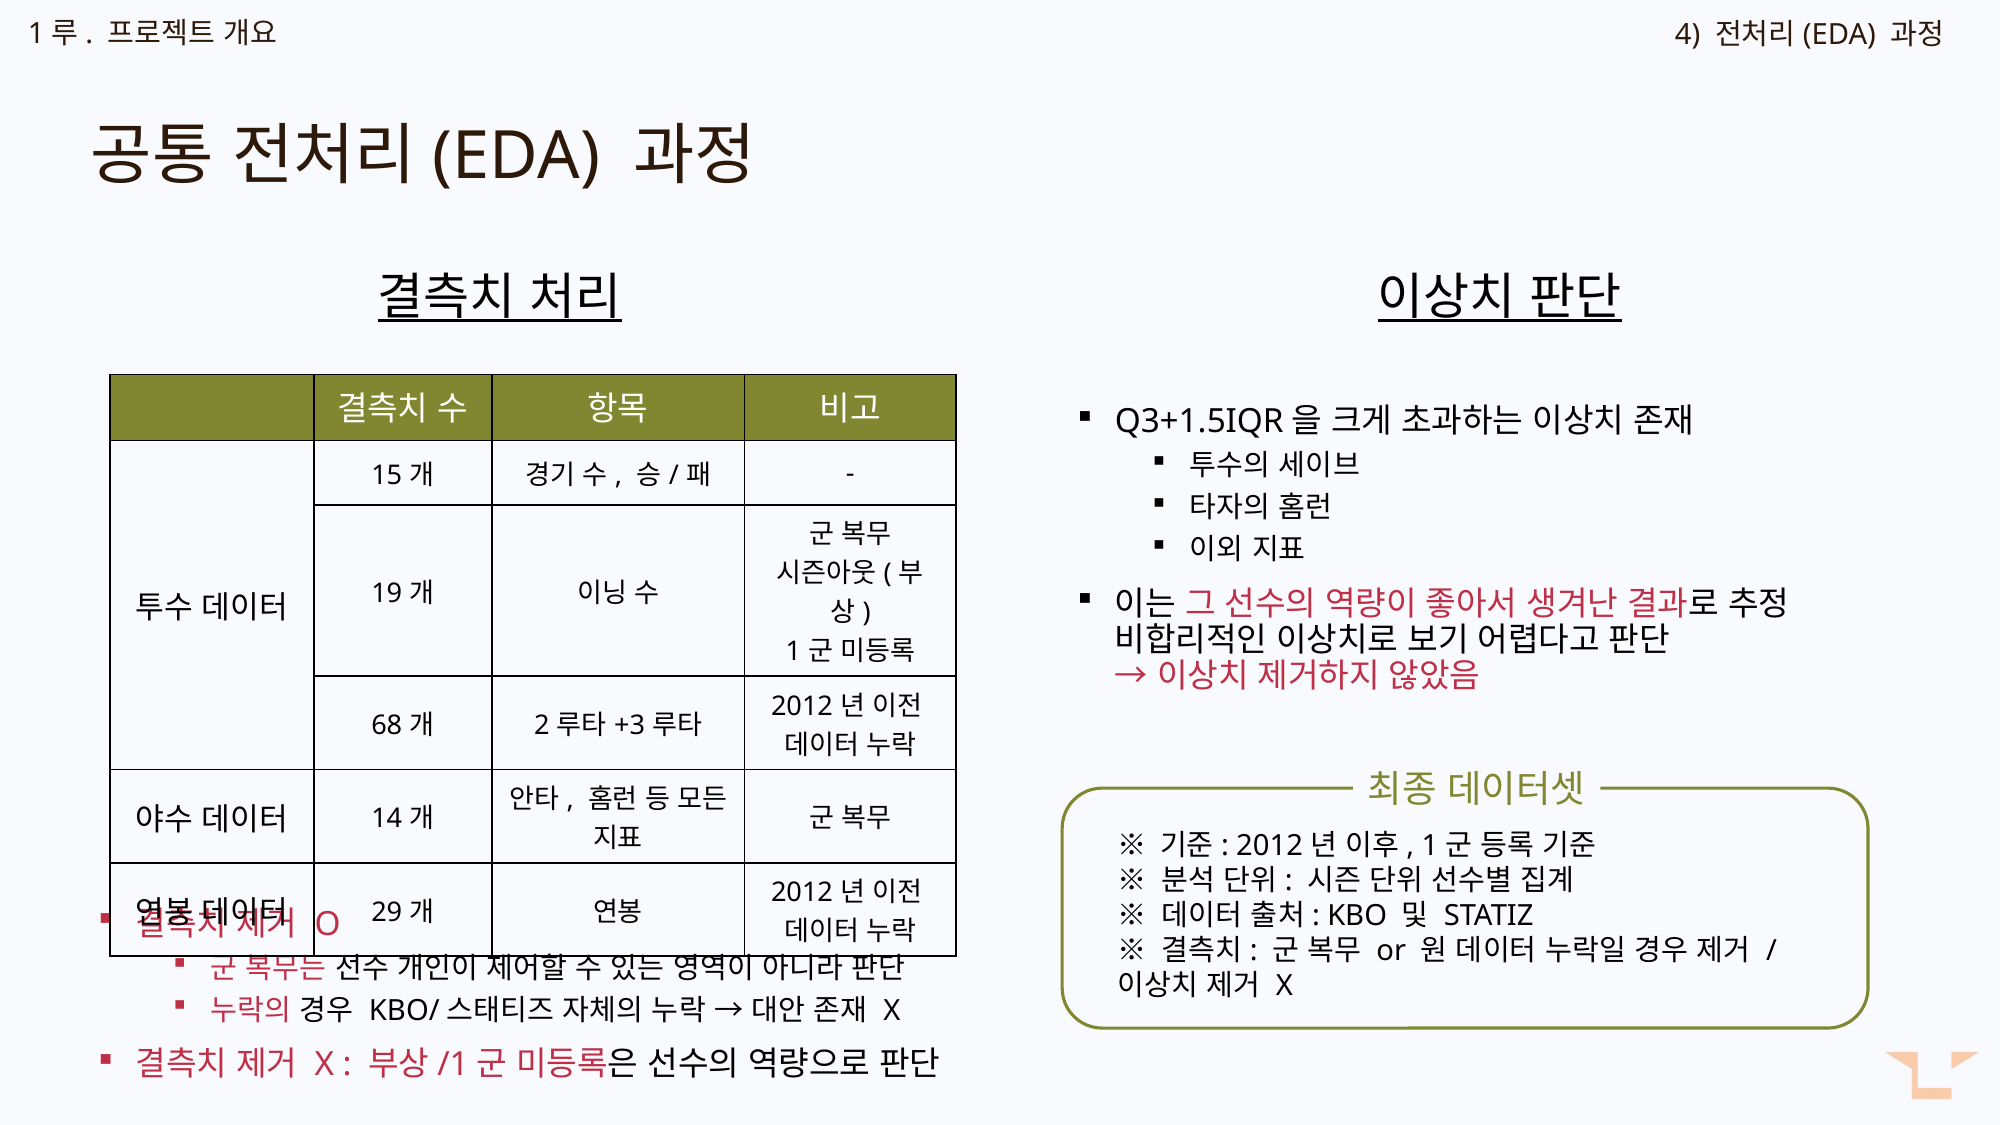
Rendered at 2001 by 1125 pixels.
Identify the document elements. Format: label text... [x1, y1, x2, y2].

table_cell - [745, 441, 955, 504]
table_cell 29개 [315, 864, 491, 955]
table_cell 경기 수, 승/패 [493, 441, 744, 504]
table_cell 안타, 홈런 등 모든 지표 [493, 770, 744, 862]
table_cell 2012년 이전 데이터 누락 [745, 864, 955, 955]
table_cell 연봉 데이터 [111, 864, 313, 955]
list 결측치 제거 O 군 복무는 선수 개인이 제어할 수 있는 영역이 아니라 판단 누락의 경우 KBO/스태티즈 자체의 누락 → 대안 존재 X 결측치 제거 X : 부상/1군 미등록은 선수의 역량으로 판단 [83, 899, 1015, 1110]
list 이상치 판단 [999, 231, 2000, 367]
table_cell 2루타+3루타 [493, 677, 744, 769]
table_cell 68개 [315, 677, 491, 769]
text_box 4) 전처리(EDA) 과정 [1433, 8, 1960, 58]
text_box 최종 데이터셋 [1353, 757, 1601, 818]
table_cell 2012년 이전 데이터 누락 [745, 677, 955, 769]
table_cell 군 복무 [745, 770, 955, 862]
text_box 1루. 프로젝트 개요 [13, 7, 539, 57]
text_box 공통 전처리(EDA) 과정 [75, 104, 1242, 199]
table_header 항목 [493, 375, 744, 440]
table_header 결측치 수 [315, 375, 491, 440]
table_header 비고 [745, 375, 955, 440]
table_cell 투수 데이터 [111, 441, 313, 769]
text_box ※ 기준: 2012년 이후, 1군 등록 기준 ※ 분석 단위: 시즌 단위 선수별 집계 ※ 데이터 출처: KBO 및 STATIZ ※ 결측치: 군 복무 or 원 데이터 누락일 경우 제거 / 이상치 제거 X [1102, 818, 1792, 1009]
table_cell 연봉 [493, 864, 744, 955]
table_cell 14개 [315, 770, 491, 862]
picture [1863, 1007, 2000, 1125]
table_cell 19개 [315, 506, 491, 675]
table_cell 군 복무 시즌아웃(부상) 1군 미등록 [745, 506, 955, 675]
list 결측치 처리 [0, 231, 999, 367]
table_cell 15개 [315, 441, 491, 504]
table_header [111, 375, 313, 440]
text_box Q3+1.5IQR을 크게 초과하는 이상치 존재 투수의 세이브 타자의 홈런 이외 지표 이는 그 선수의 역량이 좋아서 생겨난 결과로 추정 비합리적인 이상치로 보기 어렵다고 판단 → 이상치 제거하지 않았음 [1062, 396, 1909, 728]
text_box [1061, 787, 1870, 1030]
table_cell 야수 데이터 [111, 770, 313, 862]
table_cell 이닝 수 [493, 506, 744, 675]
